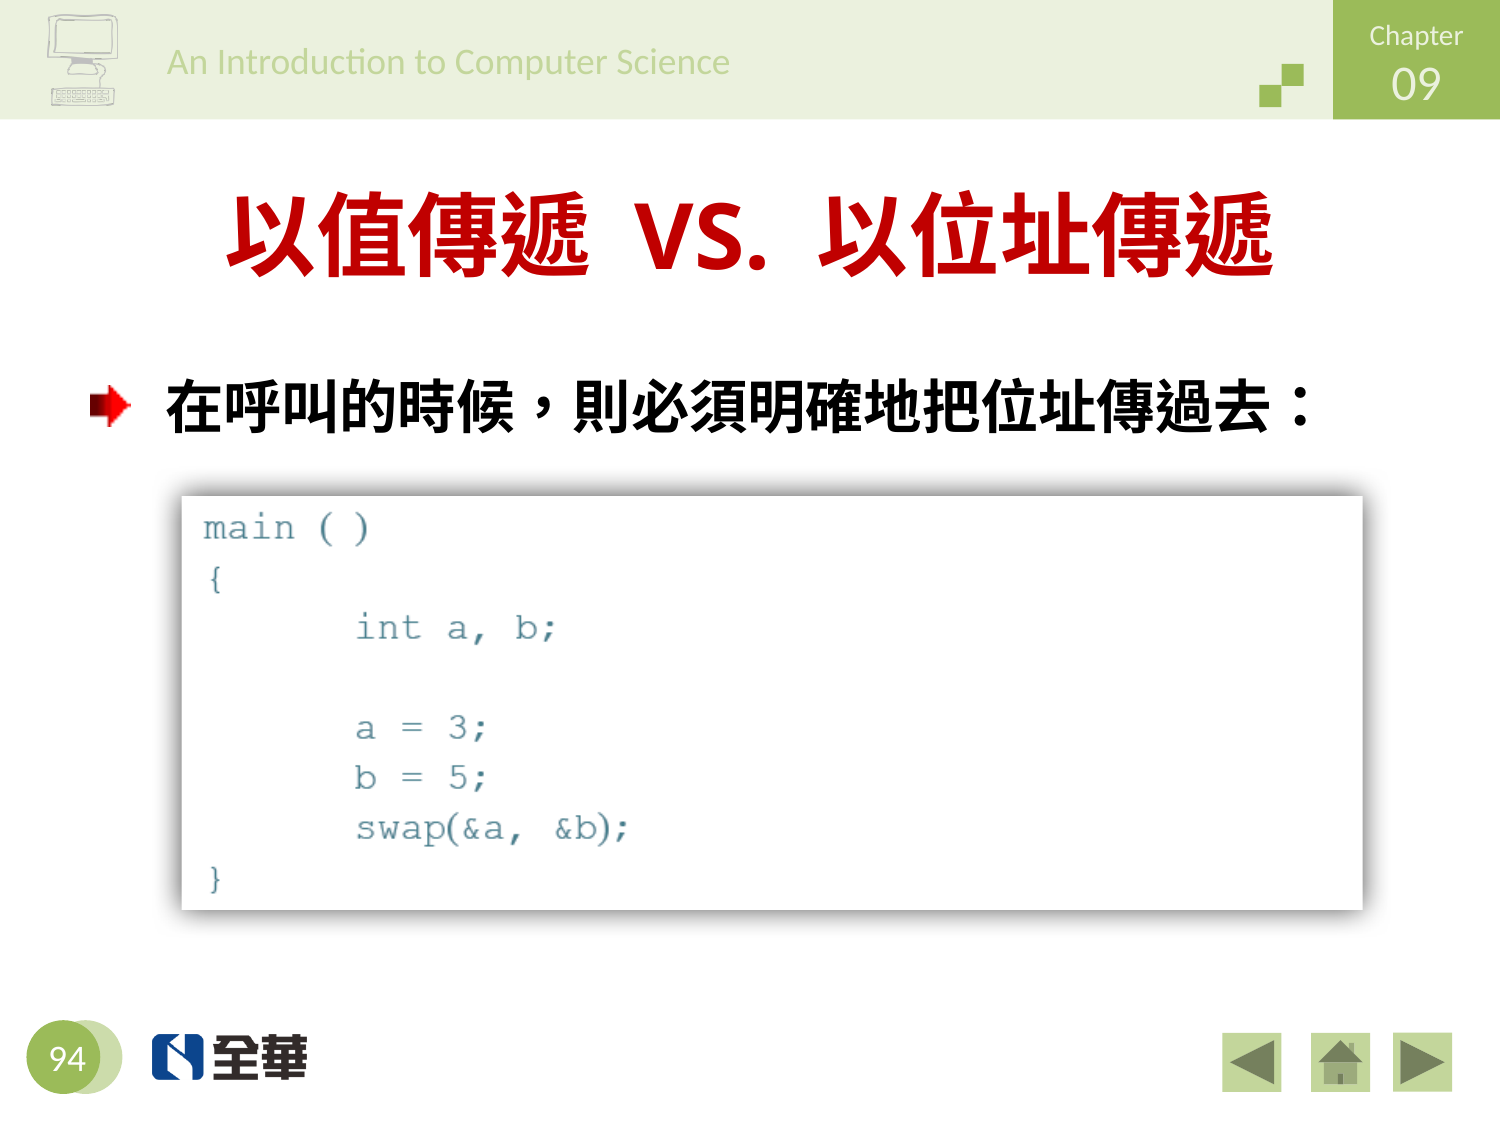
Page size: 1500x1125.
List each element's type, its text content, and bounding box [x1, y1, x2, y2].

picture [47, 14, 118, 106]
picture [181, 495, 1363, 910]
picture [152, 1034, 307, 1080]
title 以值傳遞 VS. 以位址傳遞 [75, 138, 1425, 327]
picture [90, 385, 131, 427]
list 在呼叫的時候，則必須明確地把位址傳過去： [75, 363, 1425, 1005]
